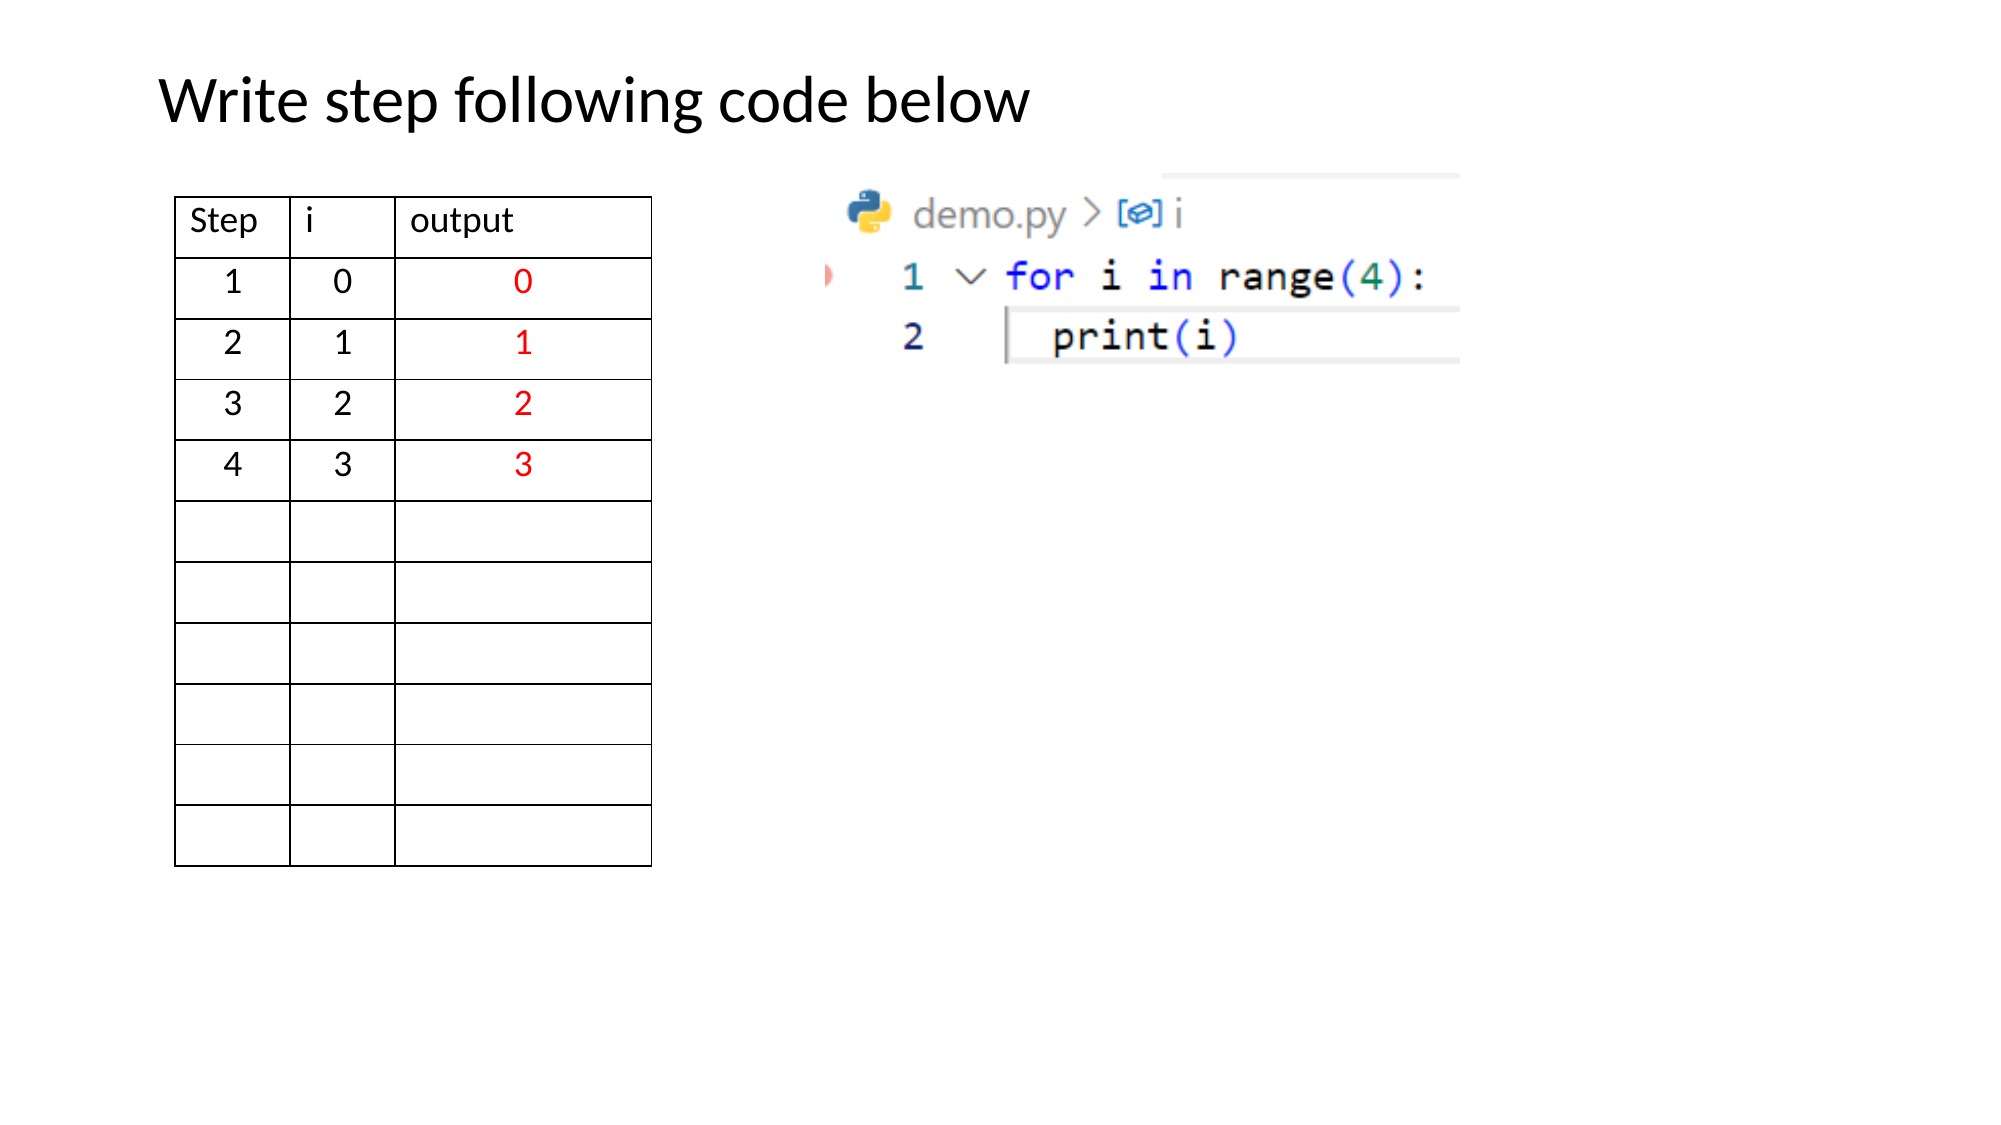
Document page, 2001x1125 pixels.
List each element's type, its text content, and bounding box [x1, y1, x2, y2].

table_cell [291, 563, 394, 622]
table_cell [291, 745, 394, 804]
table_cell 2 [176, 320, 289, 379]
table_cell [176, 685, 289, 744]
table_cell 2 [396, 380, 651, 439]
picture [825, 173, 1460, 428]
table_cell [176, 624, 289, 683]
table_cell [176, 502, 289, 561]
table_cell 3 [291, 441, 394, 500]
table_cell [176, 563, 289, 622]
table_header i [291, 198, 394, 257]
table_cell [396, 745, 651, 804]
table_cell [291, 685, 394, 744]
table_cell 4 [176, 441, 289, 500]
table_cell [291, 806, 394, 865]
table_cell 1 [396, 320, 651, 379]
table_cell [291, 624, 394, 683]
table_cell [396, 685, 651, 744]
table_cell [396, 624, 651, 683]
table_cell 3 [396, 441, 651, 500]
table_cell 0 [396, 259, 651, 318]
table_cell 3 [176, 380, 289, 439]
table_cell 1 [291, 320, 394, 379]
table_cell [396, 563, 651, 622]
table_cell [396, 502, 651, 561]
table_cell [176, 806, 289, 865]
text_box Write step following code below [143, 47, 1047, 143]
table_header Step [176, 198, 289, 257]
table_header output [396, 198, 651, 257]
table_cell 2 [291, 380, 394, 439]
table_cell [396, 806, 651, 865]
table_cell [291, 502, 394, 561]
table_cell [176, 745, 289, 804]
table_cell 1 [176, 259, 289, 318]
table_cell 0 [291, 259, 394, 318]
